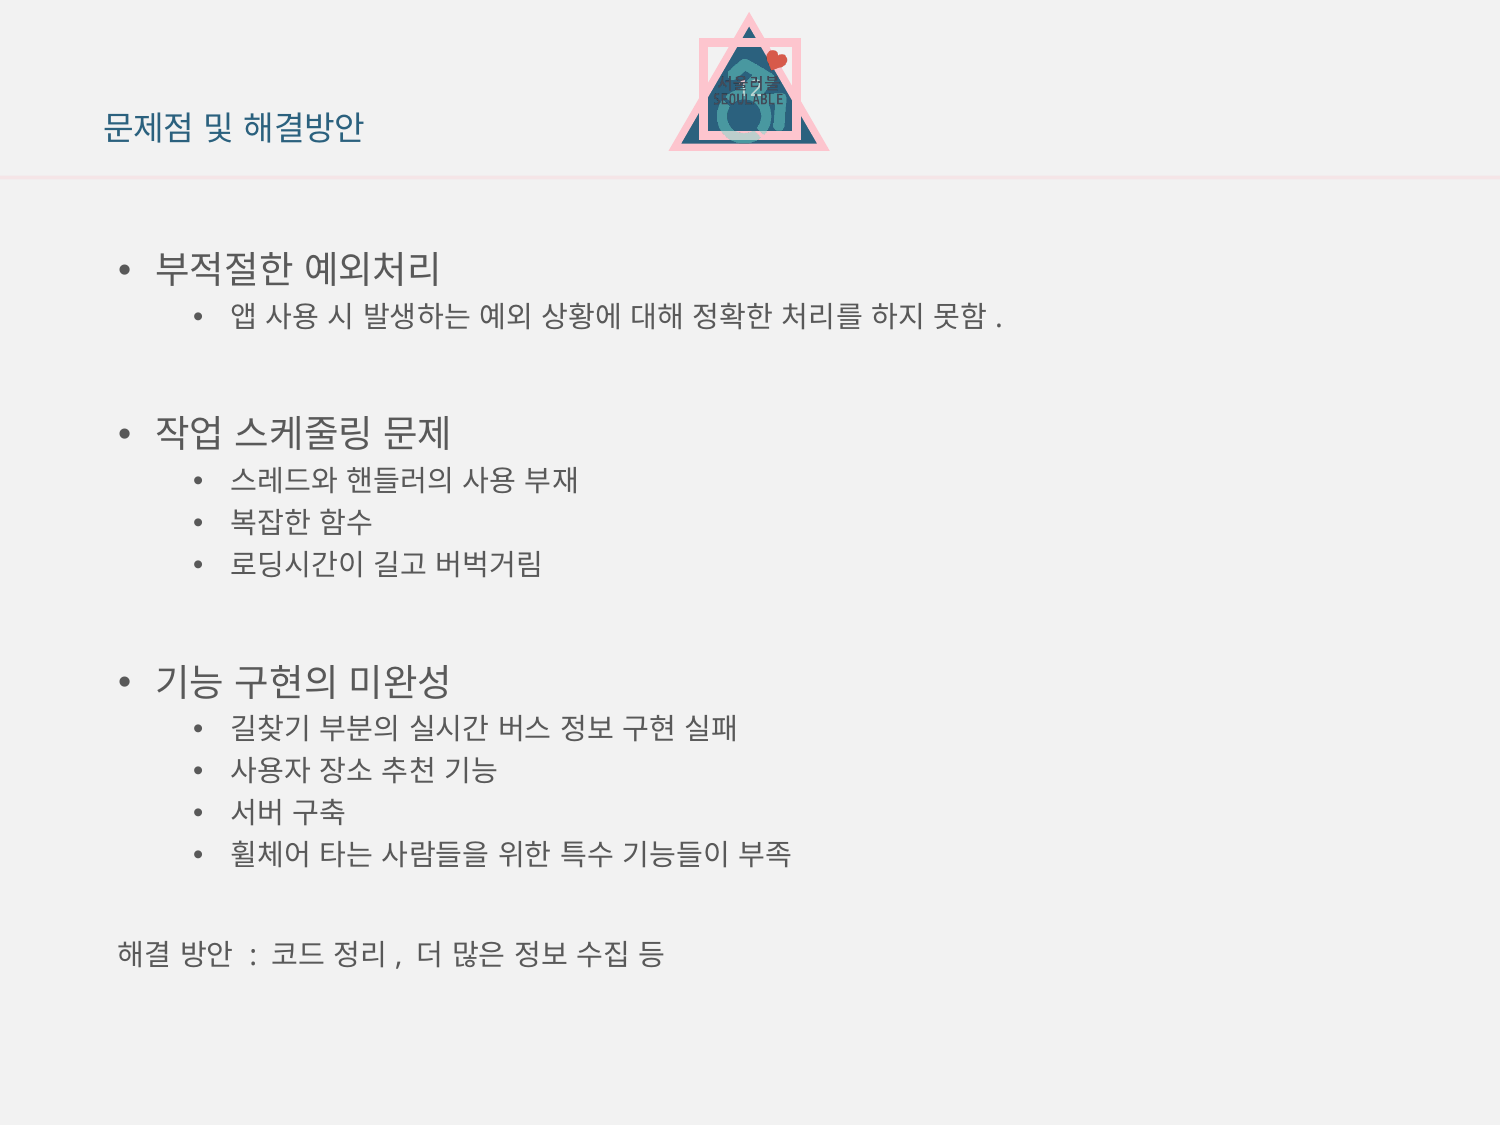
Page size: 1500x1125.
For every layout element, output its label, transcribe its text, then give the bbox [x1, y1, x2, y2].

list 문제점 및 해결방안 [99, 111, 634, 149]
list 부적절한 예외처리 앱 사용 시 발생하는 예외 상황에 대해 정확한 처리를 하지 못함. 작업 스케줄링 문제 스레드와 핸들러의 사용 부재 복잡한 함수 로딩시간이 길고 버벅거림 기능 구현의 미완성 길찾기 부분의 실시간 버스 정보 구현 실패 사용자 장소 추천 기능 서버 구축 휠체어 타는 사람들을 위한 특수 기능들이 부족 [103, 243, 1397, 929]
text_box 해결 방안 : 코드 정리, 더 많은 정보 수집 등 [103, 928, 1084, 979]
picture [696, 35, 804, 156]
